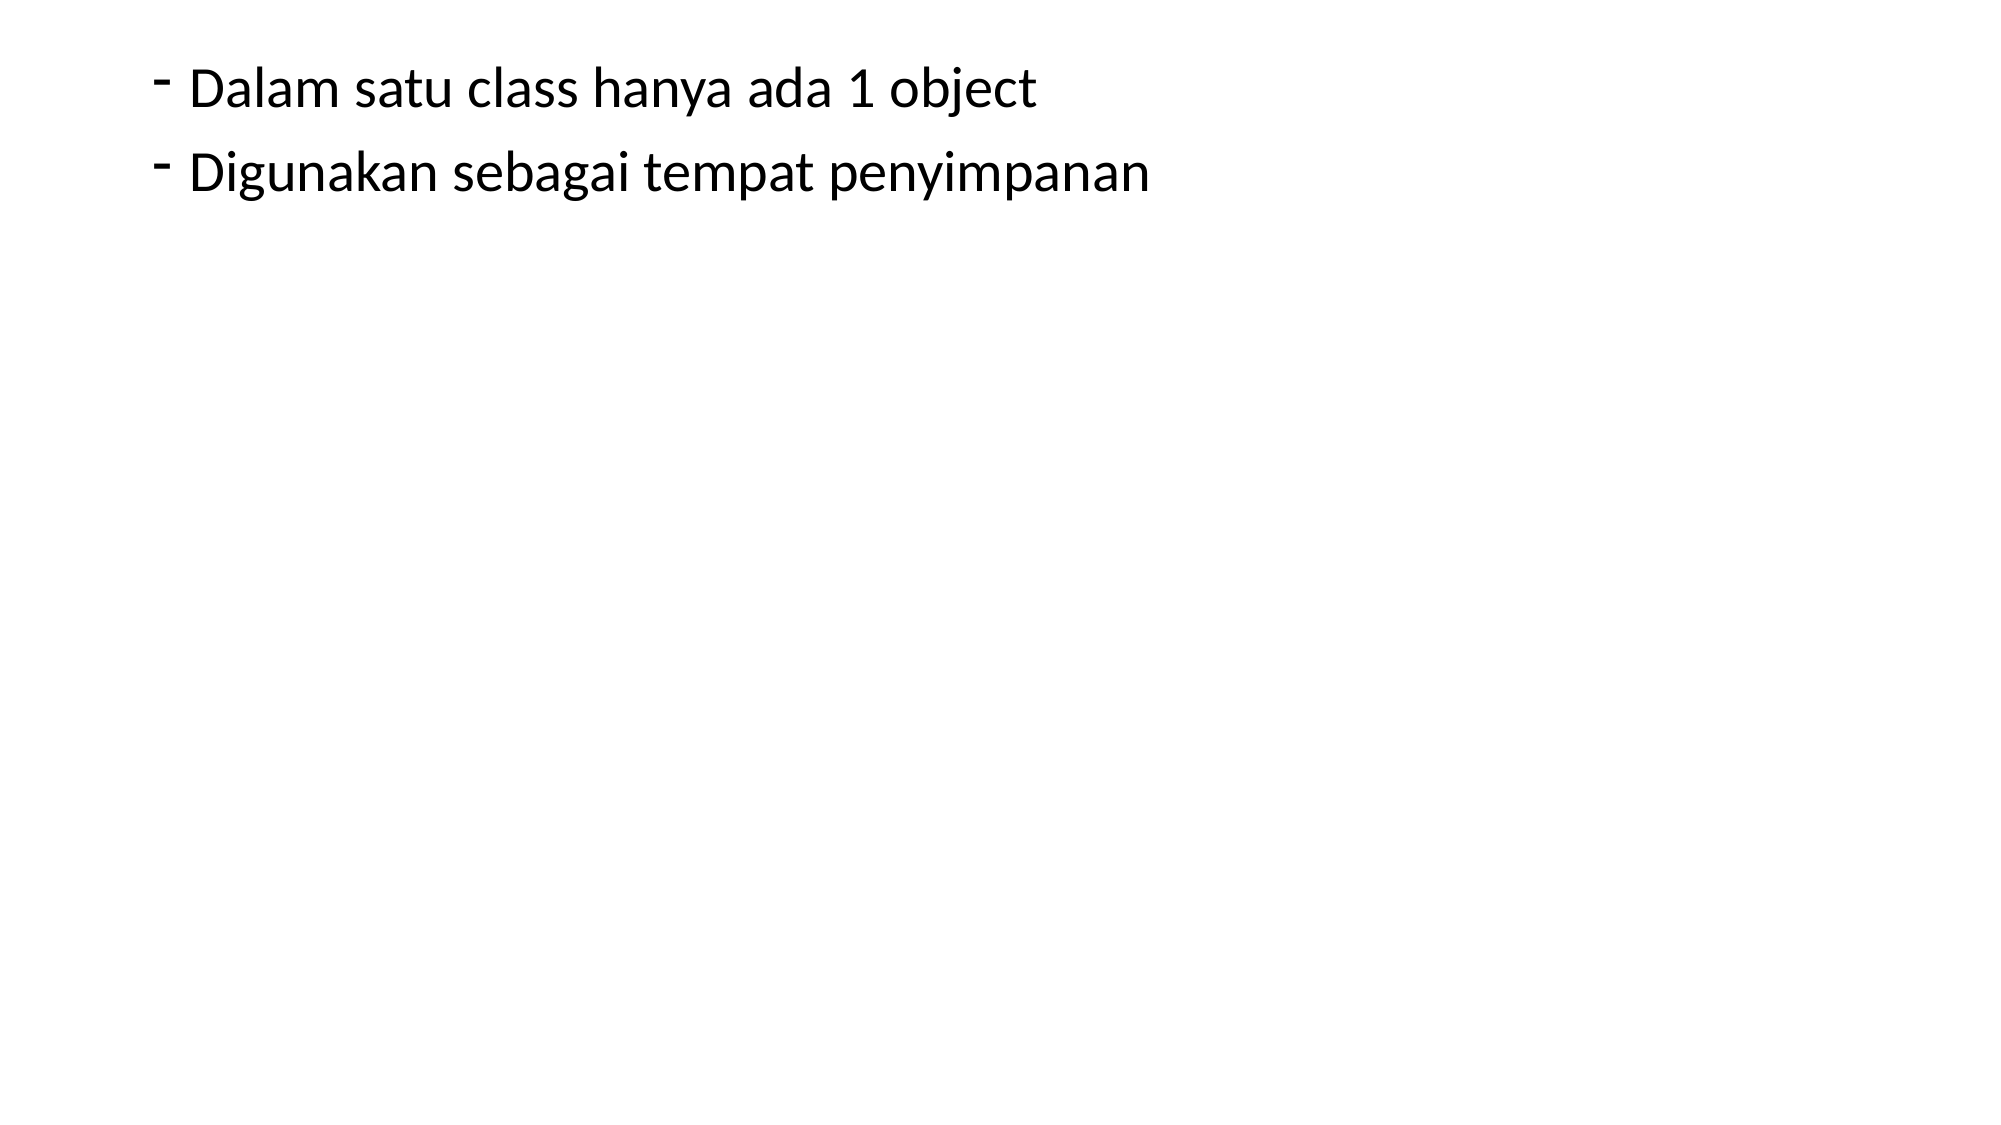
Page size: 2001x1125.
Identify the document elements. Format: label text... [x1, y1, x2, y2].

list Dalam satu class hanya ada 1 object Digunakan sebagai tempat penyimpanan [137, 50, 1863, 1014]
